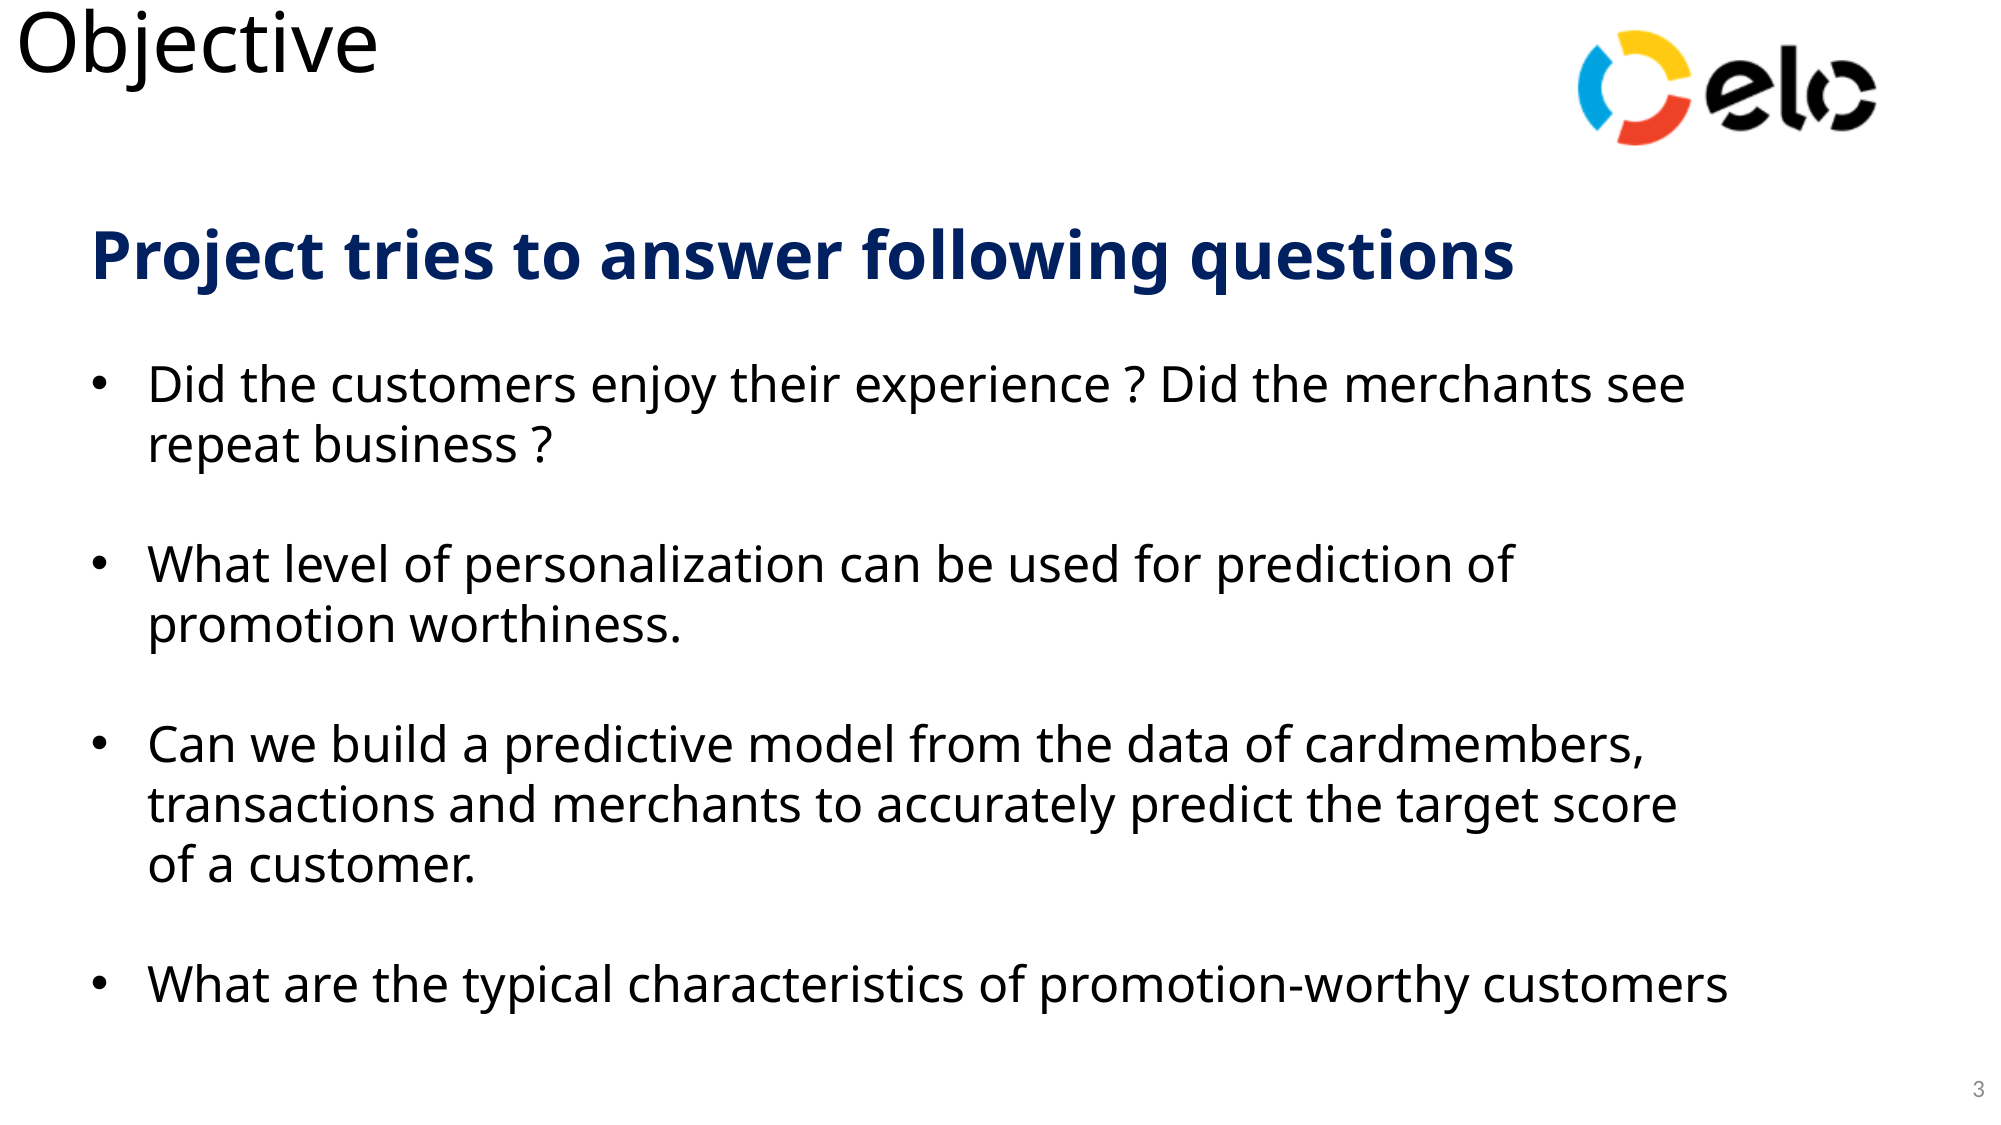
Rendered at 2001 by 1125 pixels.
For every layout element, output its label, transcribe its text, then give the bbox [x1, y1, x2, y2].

slide_number 2 [1550, 1057, 2000, 1118]
title Objective [0, 0, 1547, 91]
picture [1547, 0, 1903, 182]
text_box Project tries to answer following questions Did the customers enjoy their experience ? Did the merchants see repeat business ? What level of personalization can be used for prediction of promotion worthiness. Can we build a predictive model from the data of cardmembers, transactions and merchants to accurately predict the target score of a customer. What are the typical characteristics of promotion-worthy customers [76, 205, 1750, 1080]
